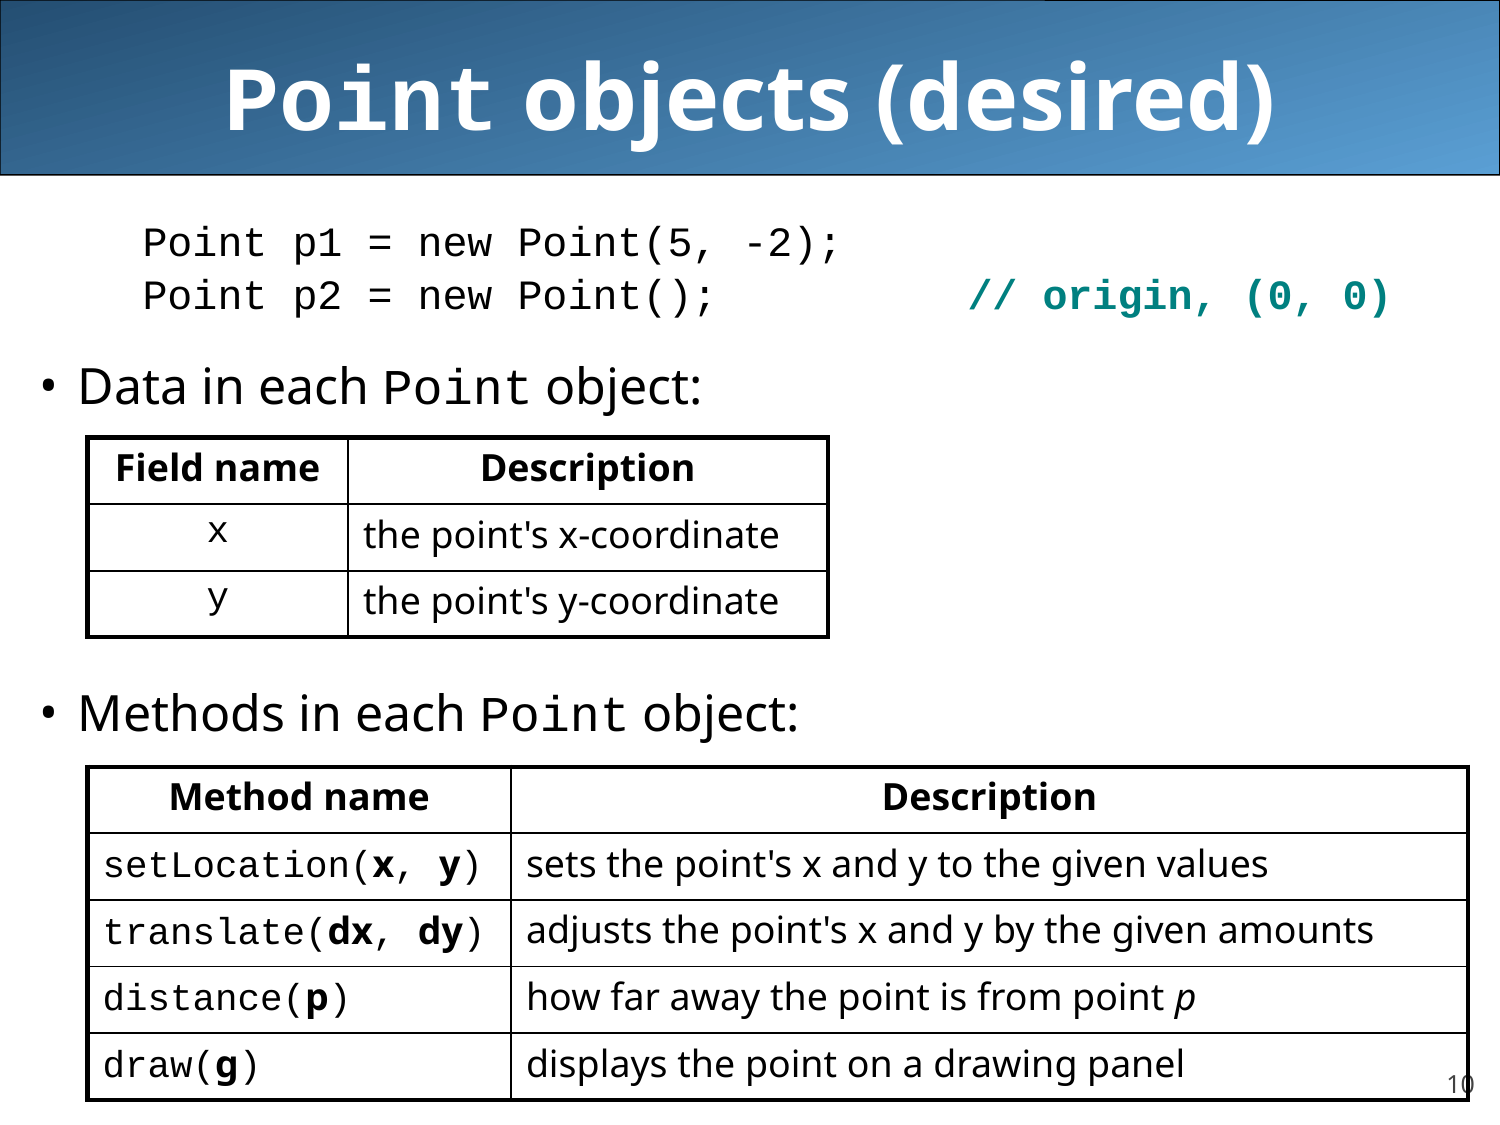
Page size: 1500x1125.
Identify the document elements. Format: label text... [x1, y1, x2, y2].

table_header Description [349, 440, 826, 503]
table_cell adjusts the point's x and y by the given amounts [512, 901, 1466, 966]
table_header Field name [90, 440, 347, 503]
table_cell displays the point on a drawing panel [512, 1034, 1466, 1098]
table_cell distance(p) [90, 967, 510, 1032]
table_cell the point's y-coordinate [349, 572, 826, 635]
table_cell the point's x-coordinate [349, 505, 826, 570]
table_cell x [90, 505, 347, 570]
table_cell setLocation(x, y) [90, 834, 510, 899]
table_cell y [90, 572, 347, 635]
table_cell draw(g) [90, 1034, 510, 1098]
table_cell sets the point's x and y to the given values [512, 834, 1466, 899]
table_header Description [512, 769, 1466, 832]
table_header Method name [90, 769, 510, 832]
table_cell translate(dx, dy) [90, 901, 510, 966]
list Point p1 = new Point(5, -2); Point p2 = new Point(); // origin, (0, 0) Data in each Point object: Methods in each Point object: [24, 212, 1500, 1063]
title Point objects (desired) [75, 0, 1425, 188]
table_cell how far away the point is from point p [512, 967, 1466, 1032]
